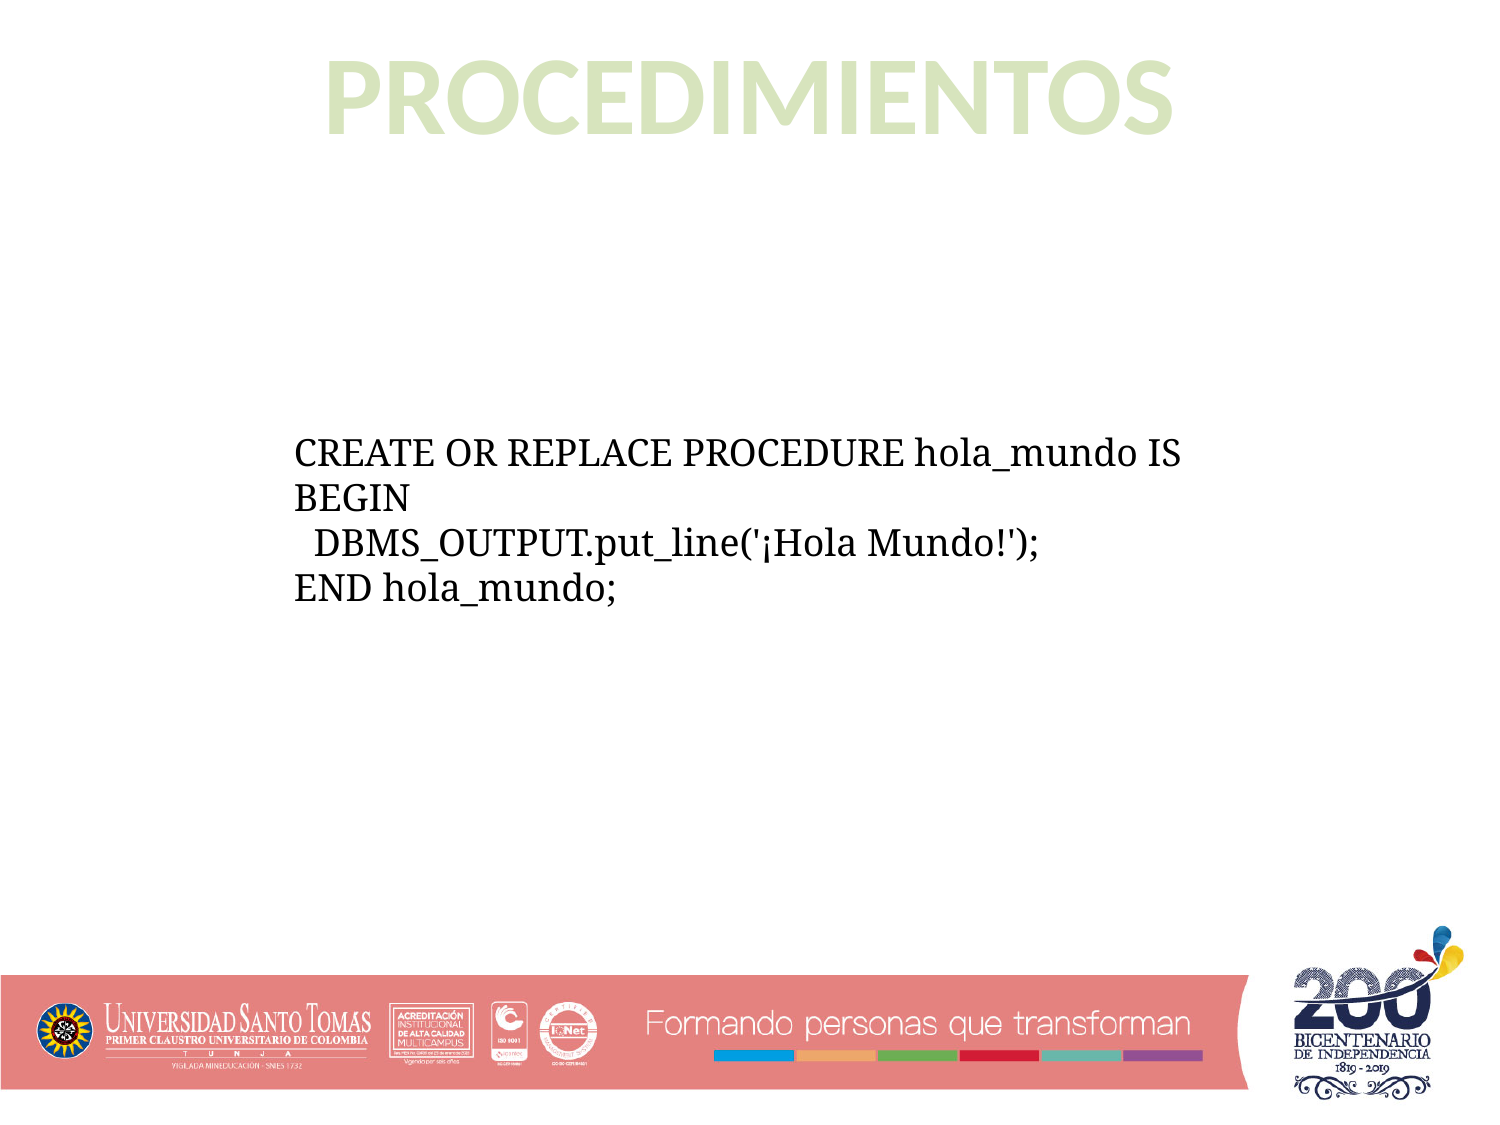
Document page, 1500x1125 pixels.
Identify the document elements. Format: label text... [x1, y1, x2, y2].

text_box PROCEDIMIENTOS [308, 14, 1192, 165]
text_box CREATE OR REPLACE PROCEDURE hola_mundo IS BEGIN DBMS_OUTPUT.put_line('¡Hola Mundo!'); END hola_mundo; [279, 421, 1221, 617]
picture [0, 1, 1500, 1124]
